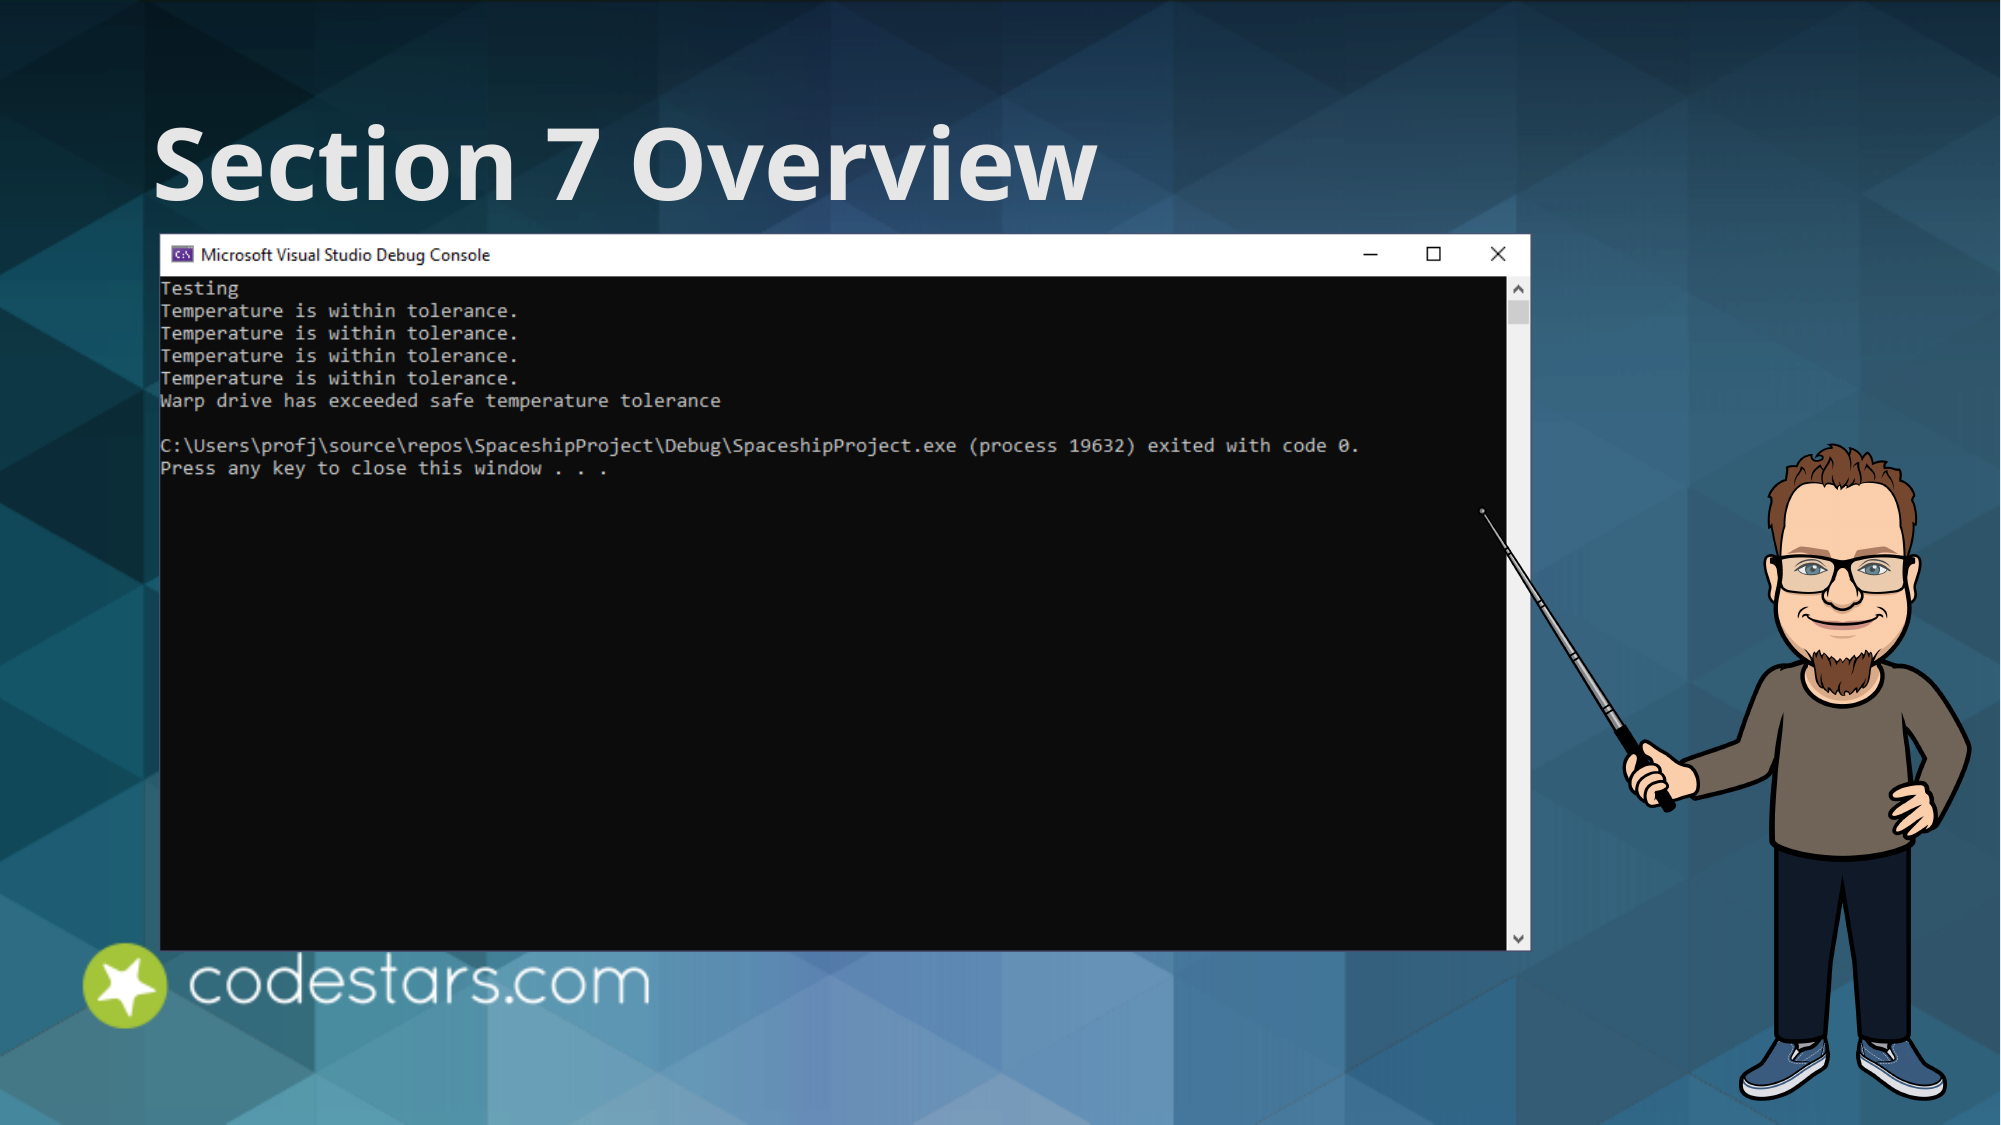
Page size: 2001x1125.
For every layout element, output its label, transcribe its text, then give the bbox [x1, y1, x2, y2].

title Section 7 Overview [137, 59, 1863, 278]
picture [0, 0, 2001, 1125]
